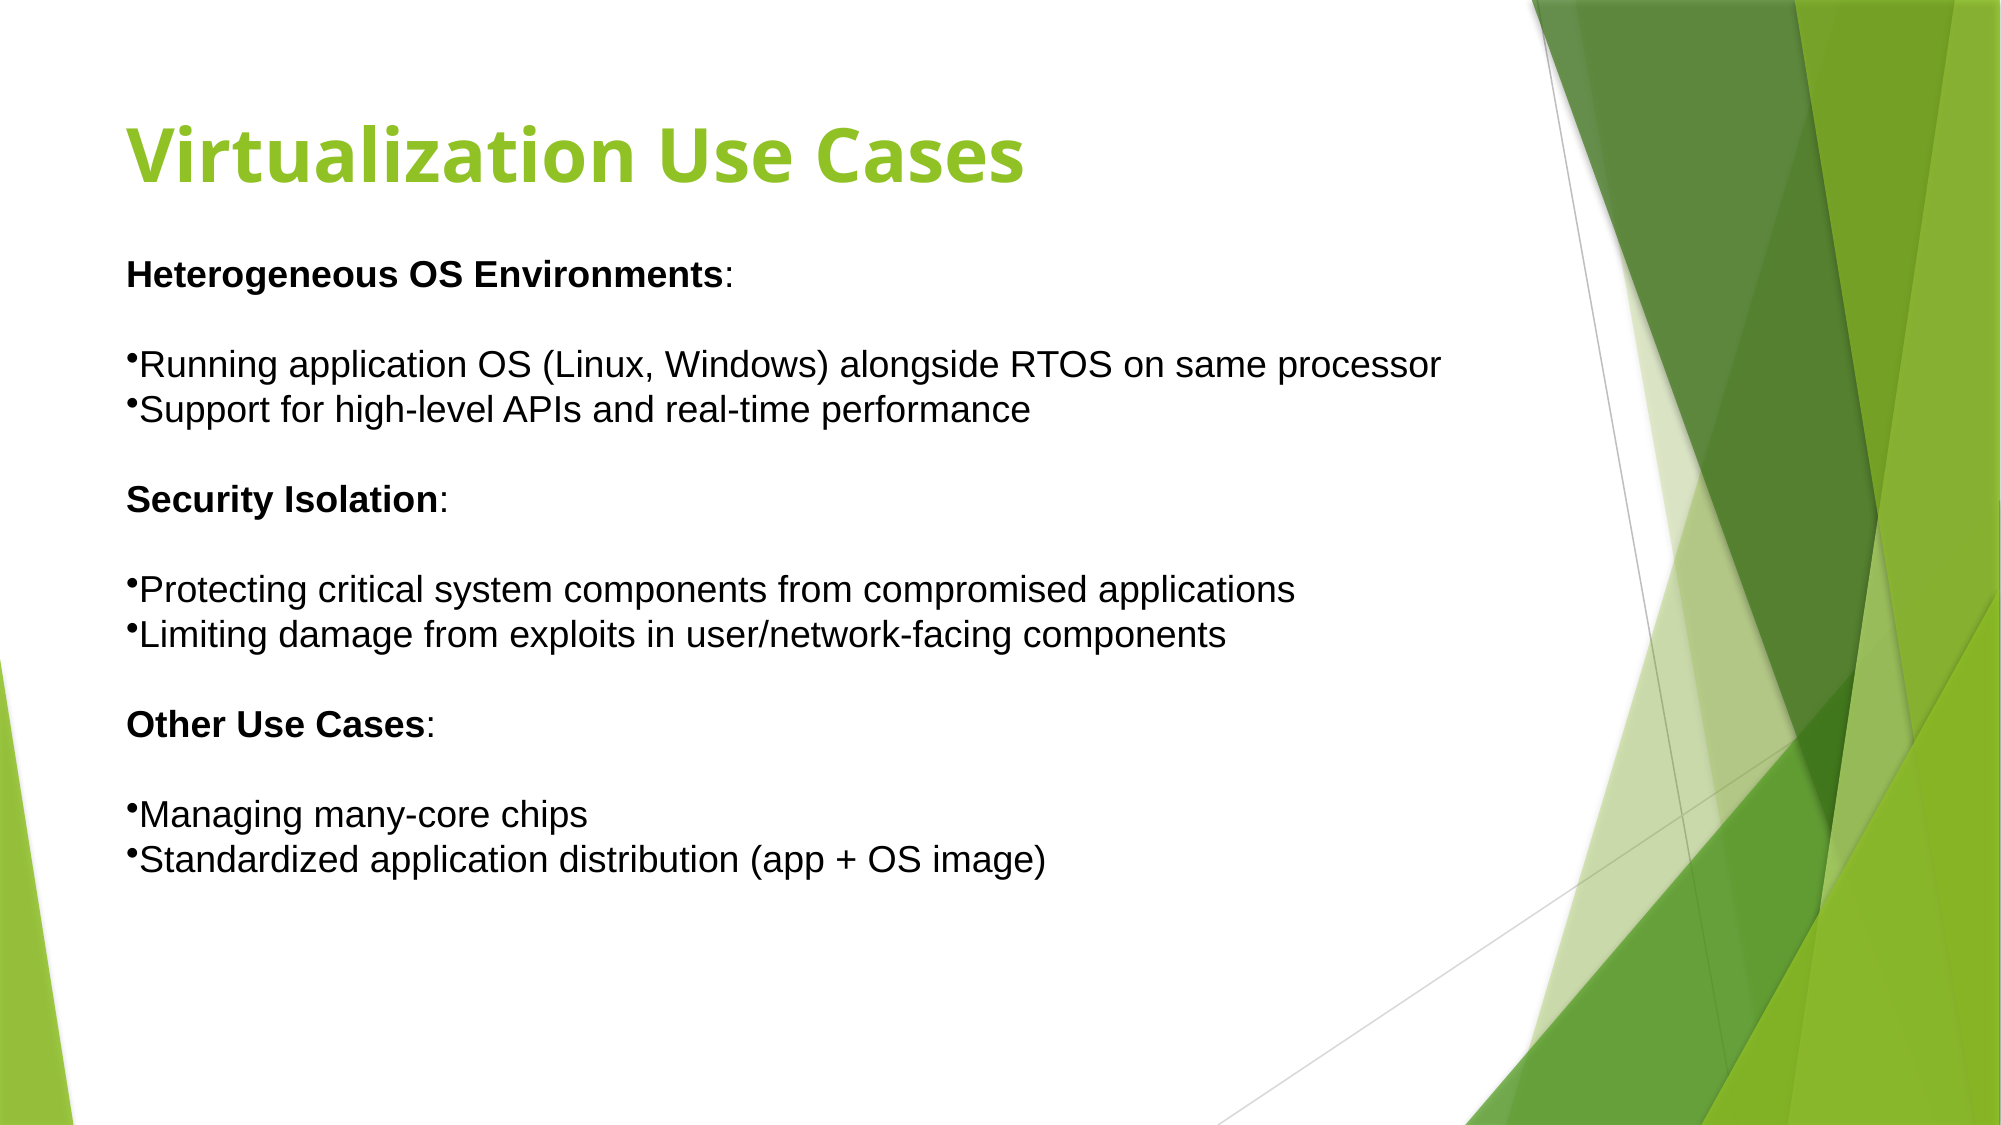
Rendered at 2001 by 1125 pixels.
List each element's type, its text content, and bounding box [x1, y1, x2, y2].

title Virtualization Use Cases [111, 99, 1522, 242]
list Heterogeneous OS Environments: Running application OS (Linux, Windows) alongside RTOS on same processor Support for high-level APIs and real-time performance Security Isolation: Protecting critical system components from compromised applications Limiting damage from exploits in user/network-facing components Other Use Cases: Managing many-core chips Standardized application distribution (app + OS image) [111, 242, 1718, 933]
